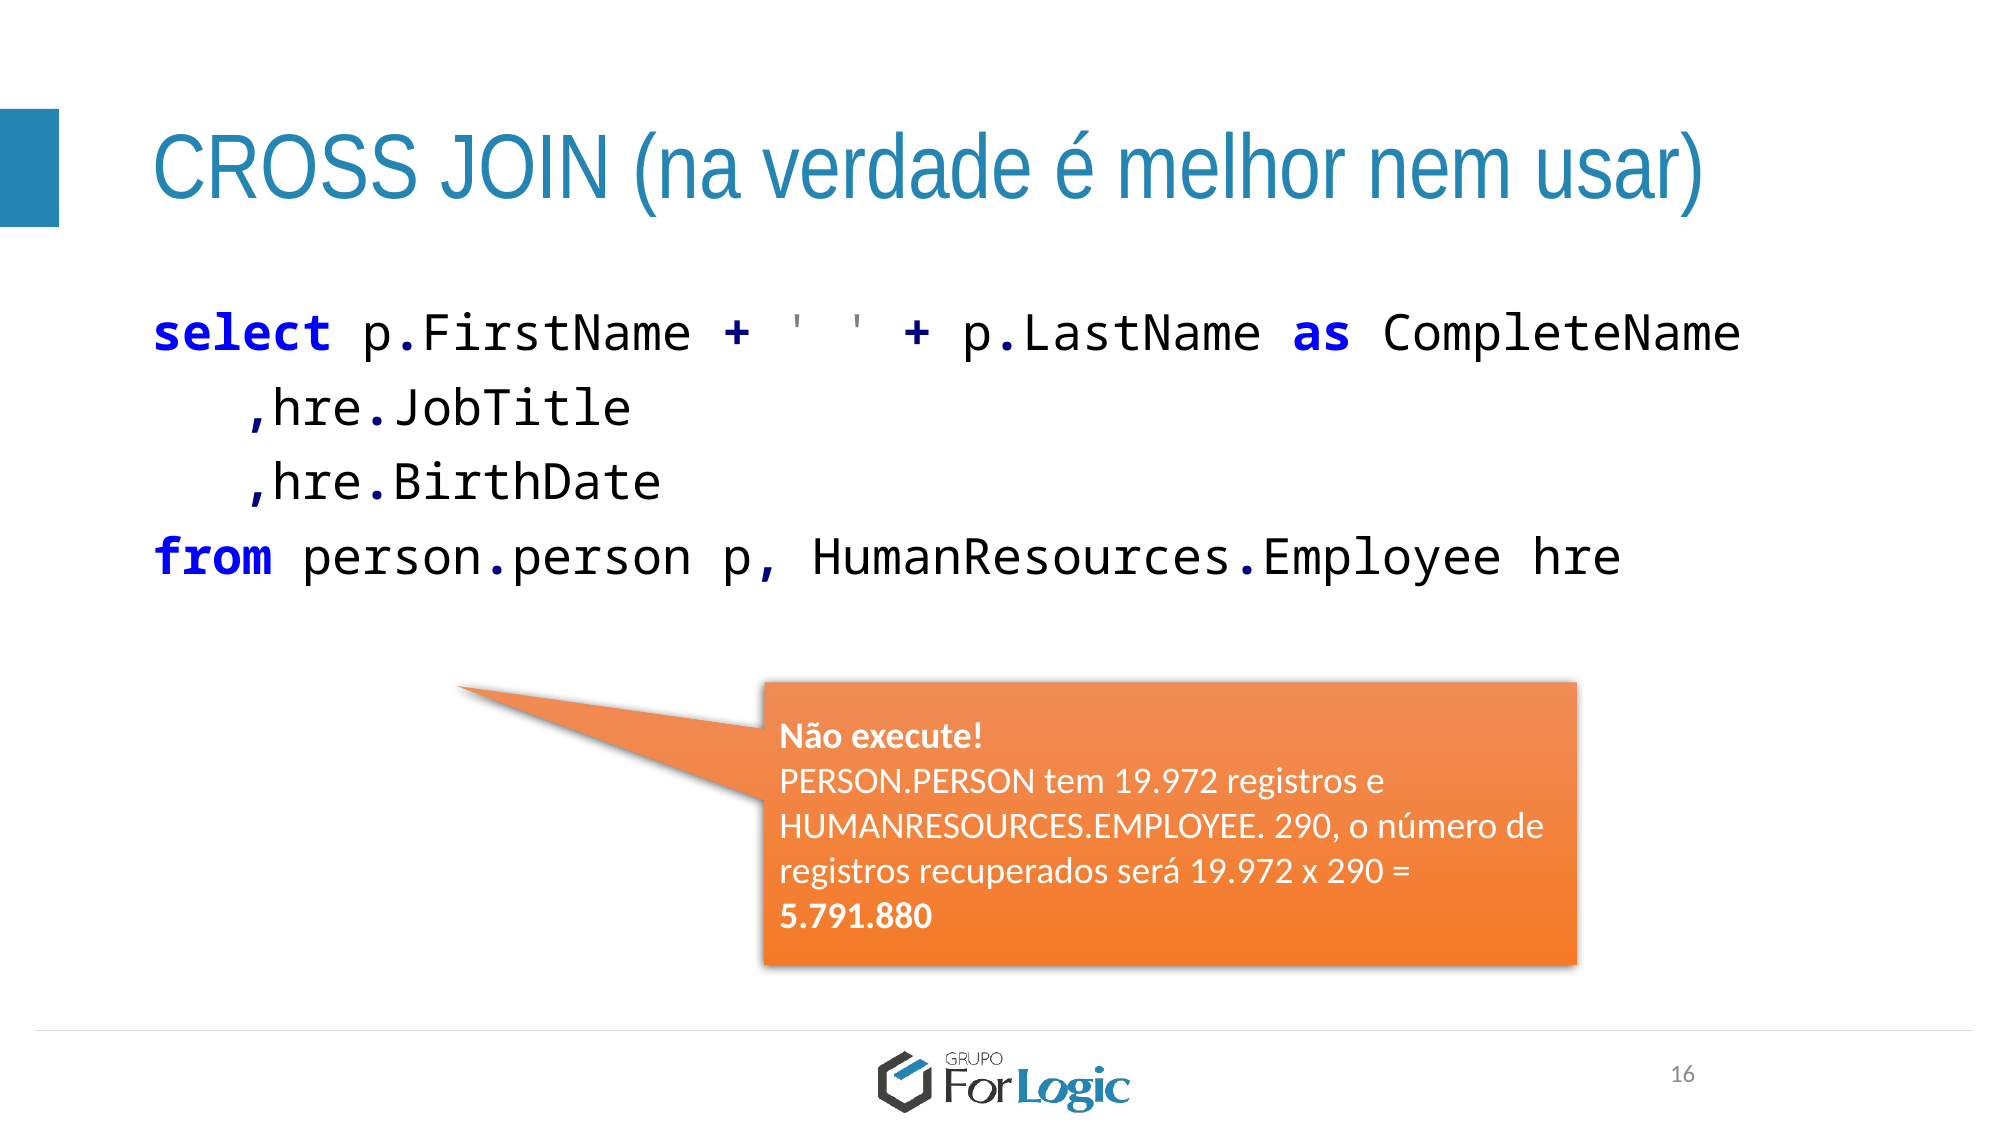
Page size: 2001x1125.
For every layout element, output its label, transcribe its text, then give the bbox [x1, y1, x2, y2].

list select p.FirstName + ' ' + p.LastName as CompleteName ,hre.JobTitle ,hre.BirthDate from person.person p, HumanResources.Employee hre [137, 299, 1863, 1014]
slide_number 16 [1412, 1042, 1711, 1103]
title CROSS JOIN (na verdade é melhor nem usar) [137, 59, 1863, 278]
text_box Não execute! PERSON.PERSON tem 19.972 registros e HUMANRESOURCES.EMPLOYEE. 290, o número de registros recuperados será 19.972 x 290 = 5.791.880 [456, 682, 1578, 966]
picture [878, 1051, 1130, 1113]
